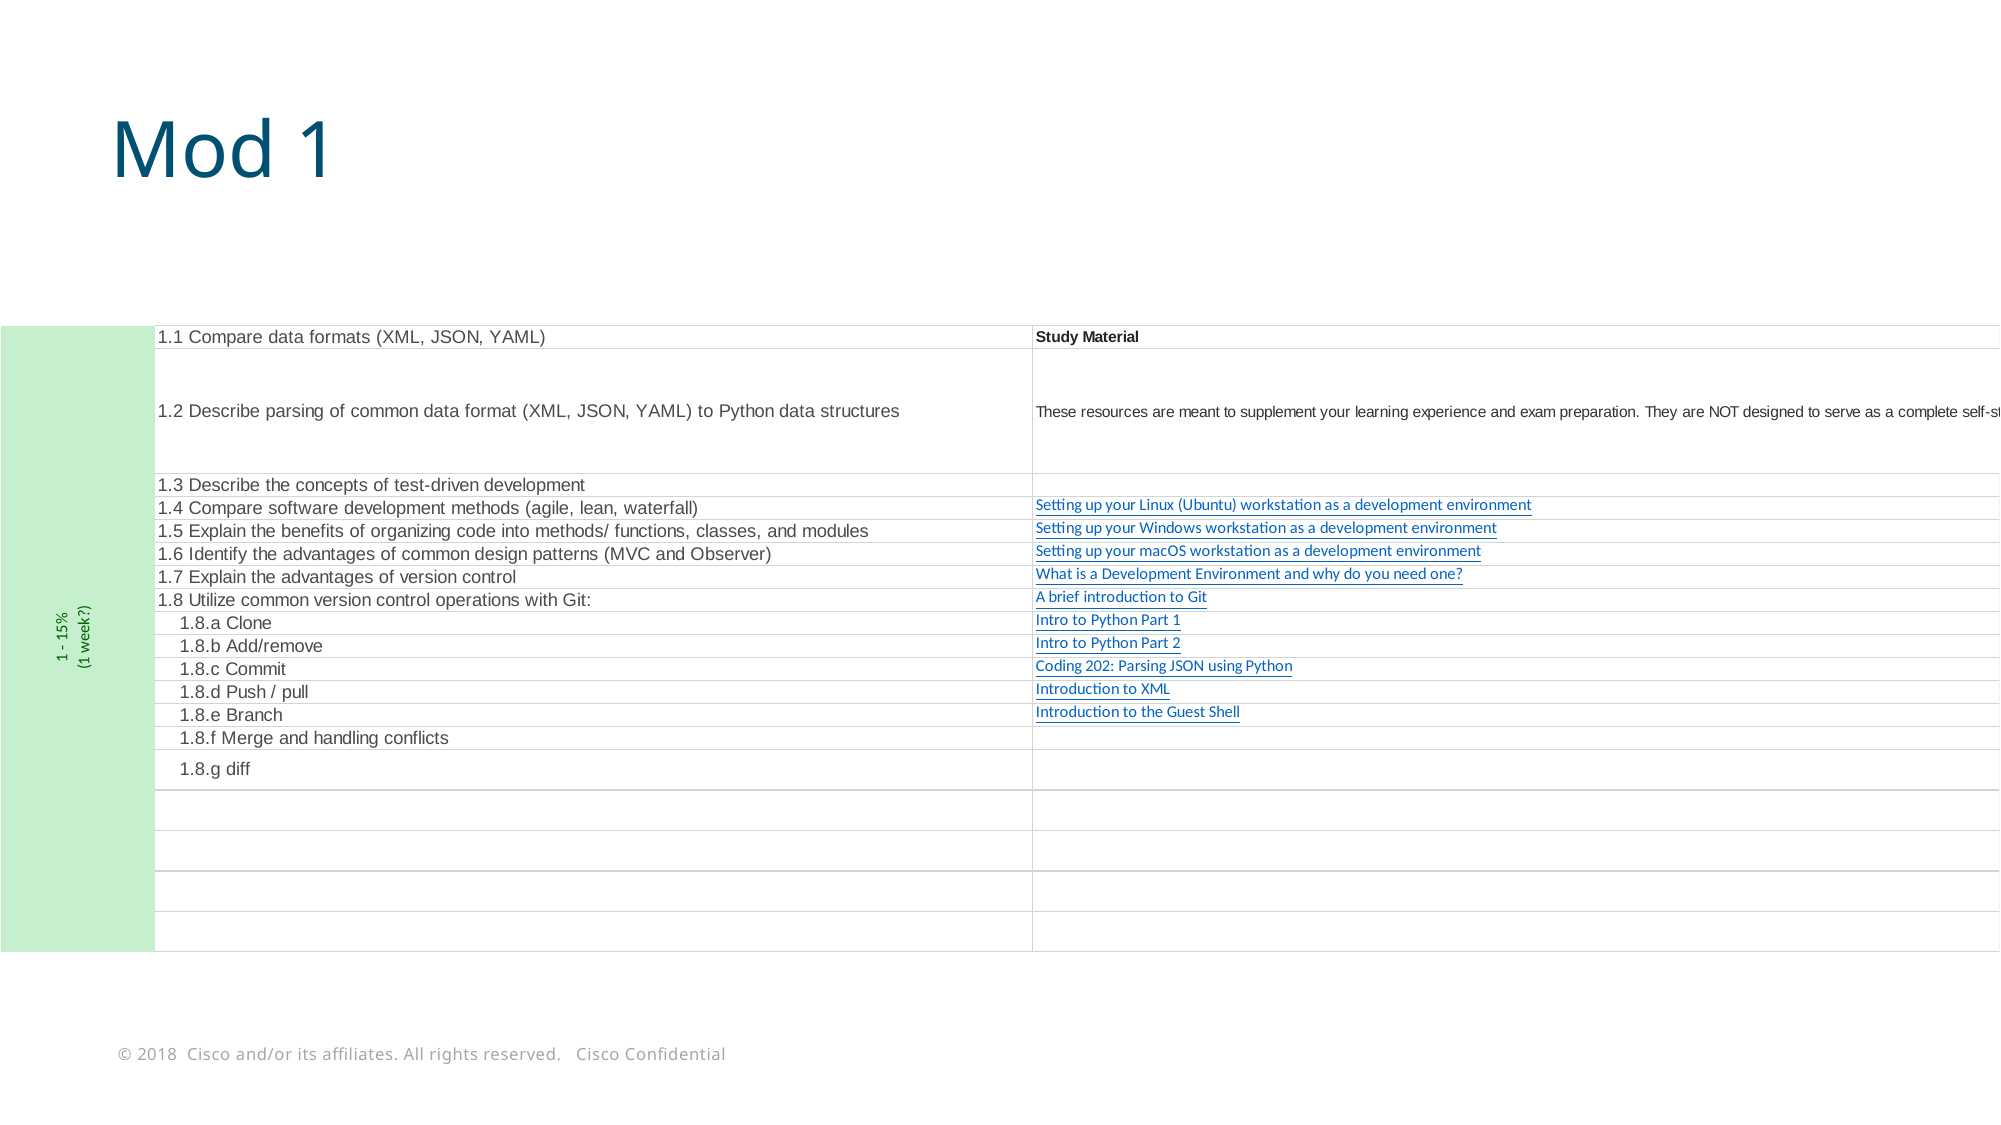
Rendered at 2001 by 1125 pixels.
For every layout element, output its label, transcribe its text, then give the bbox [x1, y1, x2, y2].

title Mod 1 [95, 74, 1922, 235]
picture [0, 324, 2000, 953]
